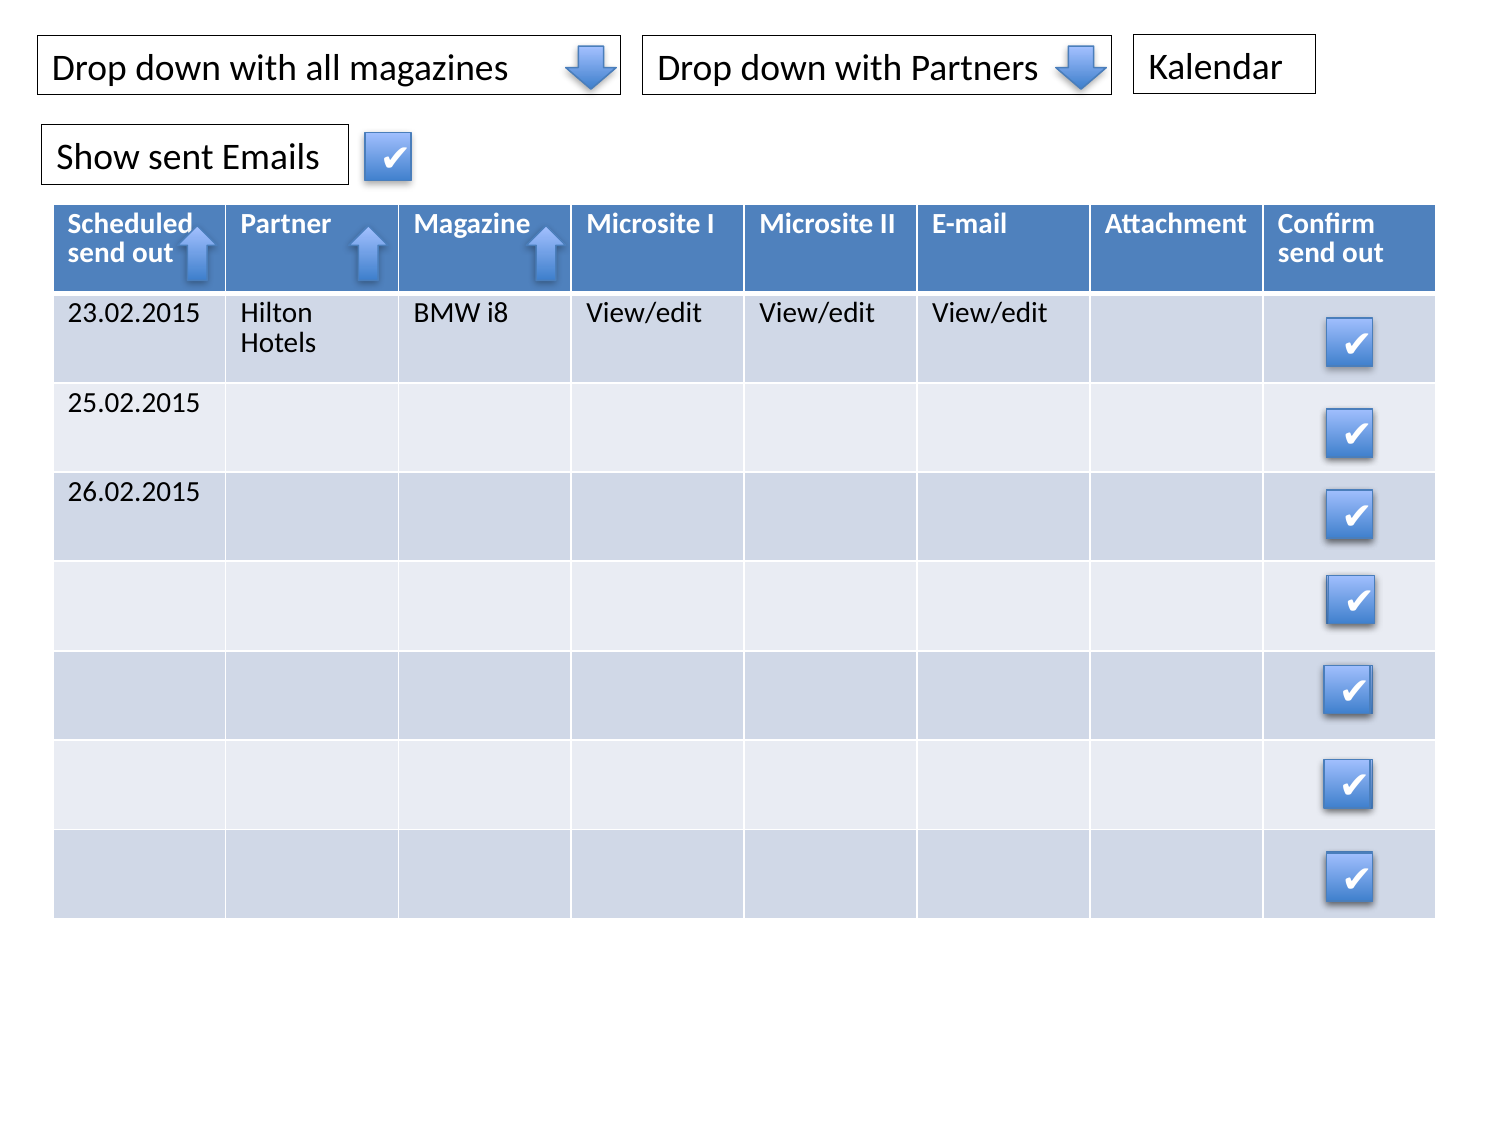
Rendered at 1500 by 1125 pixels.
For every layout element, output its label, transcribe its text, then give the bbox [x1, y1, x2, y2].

text_box [176, 225, 218, 282]
table_cell [572, 830, 743, 918]
table_cell [918, 562, 1089, 650]
table_cell [399, 652, 570, 739]
table_cell [918, 830, 1089, 918]
table_cell [745, 473, 916, 560]
text_box ✔ [1326, 489, 1373, 539]
table_cell [1264, 473, 1435, 560]
text_box Drop down with all magazines [37, 35, 621, 95]
text_box [347, 225, 389, 282]
text_box ✔ [364, 132, 412, 181]
text_box ✔ [1323, 665, 1371, 714]
table_header Scheduled send out [54, 205, 225, 291]
text_box [565, 45, 617, 90]
table_cell [745, 384, 916, 471]
table_cell [1091, 830, 1262, 918]
text_box ✔ [1326, 852, 1373, 902]
table_cell [399, 830, 570, 918]
text_box Kalendar [1133, 34, 1316, 94]
text_box Show sent Emails [41, 124, 349, 185]
text_box ✔ [1323, 759, 1371, 809]
text_box Drop down with Partners [642, 35, 1112, 95]
table_cell [1091, 741, 1262, 829]
table_cell View/edit [918, 296, 1089, 382]
table_cell [1264, 741, 1435, 829]
table_header Confirm send out [1264, 205, 1435, 291]
table_cell Hilton Hotels [226, 296, 398, 382]
table_cell [918, 384, 1089, 471]
table_cell [572, 473, 743, 560]
table_cell View/edit [572, 296, 743, 382]
table_cell [745, 562, 916, 650]
table_cell [226, 652, 398, 739]
table_cell [572, 562, 743, 650]
table_cell [226, 473, 398, 560]
table_cell 23.02.2015 [54, 296, 225, 382]
text_box [1055, 45, 1107, 90]
table_cell [1264, 384, 1435, 471]
table_cell [54, 830, 225, 918]
table_cell [918, 652, 1089, 739]
table_cell [399, 384, 570, 471]
table_cell [1091, 296, 1262, 382]
table_cell [399, 741, 570, 829]
table_cell View/edit [745, 296, 916, 382]
table_header Attachment [1091, 205, 1262, 291]
table_cell [1091, 652, 1262, 739]
table_header Microsite II [745, 205, 916, 291]
table_cell [399, 473, 570, 560]
table_cell [572, 384, 743, 471]
table_cell [1264, 652, 1435, 739]
table_cell [918, 473, 1089, 560]
text_box [525, 225, 567, 282]
table_cell [226, 741, 398, 829]
table_cell [918, 741, 1089, 829]
table_cell [745, 830, 916, 918]
text_box ✔ [1328, 575, 1375, 624]
table_cell [1091, 562, 1262, 650]
table_cell [1264, 562, 1435, 650]
table_cell [1091, 473, 1262, 560]
table_cell [1264, 296, 1435, 382]
table_cell 26.02.2015 [54, 473, 225, 560]
table_header E-mail [918, 205, 1089, 291]
table_cell [572, 741, 743, 829]
table_header Partner [226, 205, 398, 291]
table_cell [226, 384, 398, 471]
table_cell [54, 562, 225, 650]
table_cell [399, 562, 570, 650]
table_cell [745, 652, 916, 739]
table_cell [745, 741, 916, 829]
table_cell BMW i8 [399, 296, 570, 382]
table_cell [226, 562, 398, 650]
table_header Magazine [399, 205, 570, 291]
table_header Microsite I [572, 205, 743, 291]
text_box ✔ [1326, 317, 1373, 367]
table_cell [1091, 384, 1262, 471]
table_cell [572, 652, 743, 739]
table_cell [226, 830, 398, 918]
table_cell 25.02.2015 [54, 384, 225, 471]
table_cell [1264, 830, 1435, 918]
table_cell [54, 741, 225, 829]
text_box ✔ [1326, 408, 1373, 458]
table_cell [54, 652, 225, 739]
